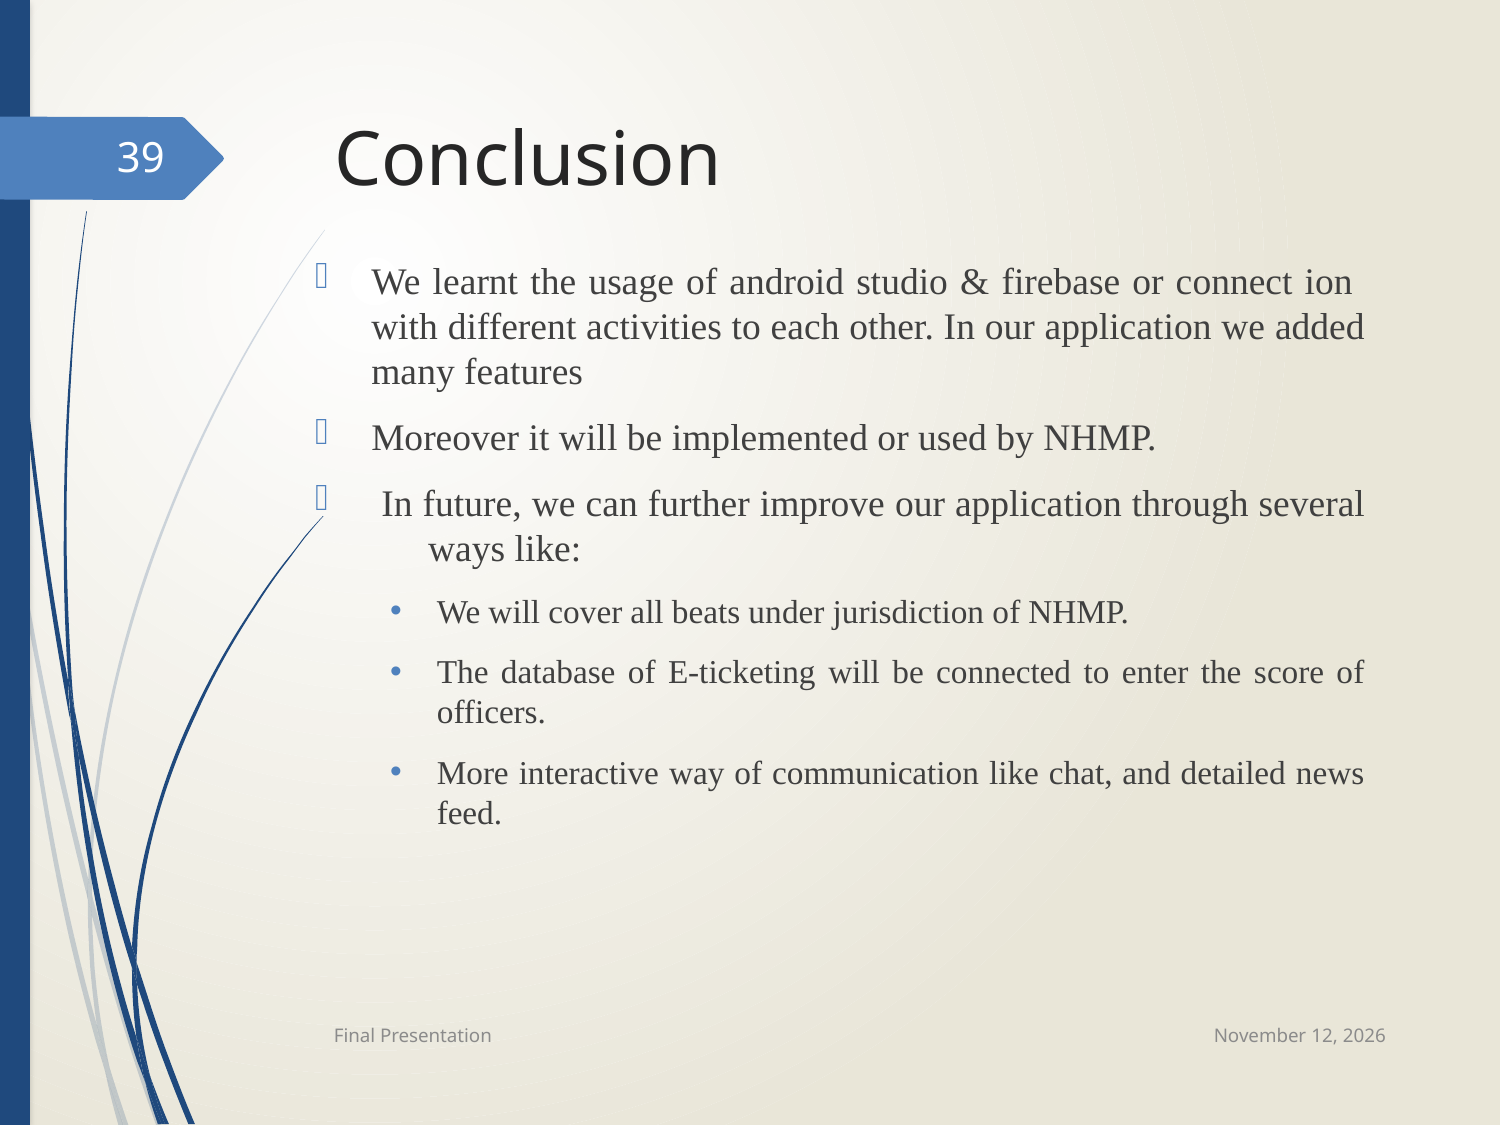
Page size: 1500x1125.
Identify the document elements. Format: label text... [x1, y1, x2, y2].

title Conclusion [319, 102, 1400, 238]
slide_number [1187, 1006, 1401, 1068]
slide_number 39 [83, 129, 180, 190]
list We learnt the usage of android studio & firebase or connect ion with different activities to each other. In our application we added many features Moreover it will be implemented or used by NHMP. In future, we can further improve our application through several ways like: We will cover all beats under jurisdiction of NHMP. The database of E-ticketing will be connected to enter the score of officers. More interactive way of communication like chat, and detailed news feed. [300, 249, 1382, 870]
footer Final Presentation [318, 1006, 1257, 1067]
